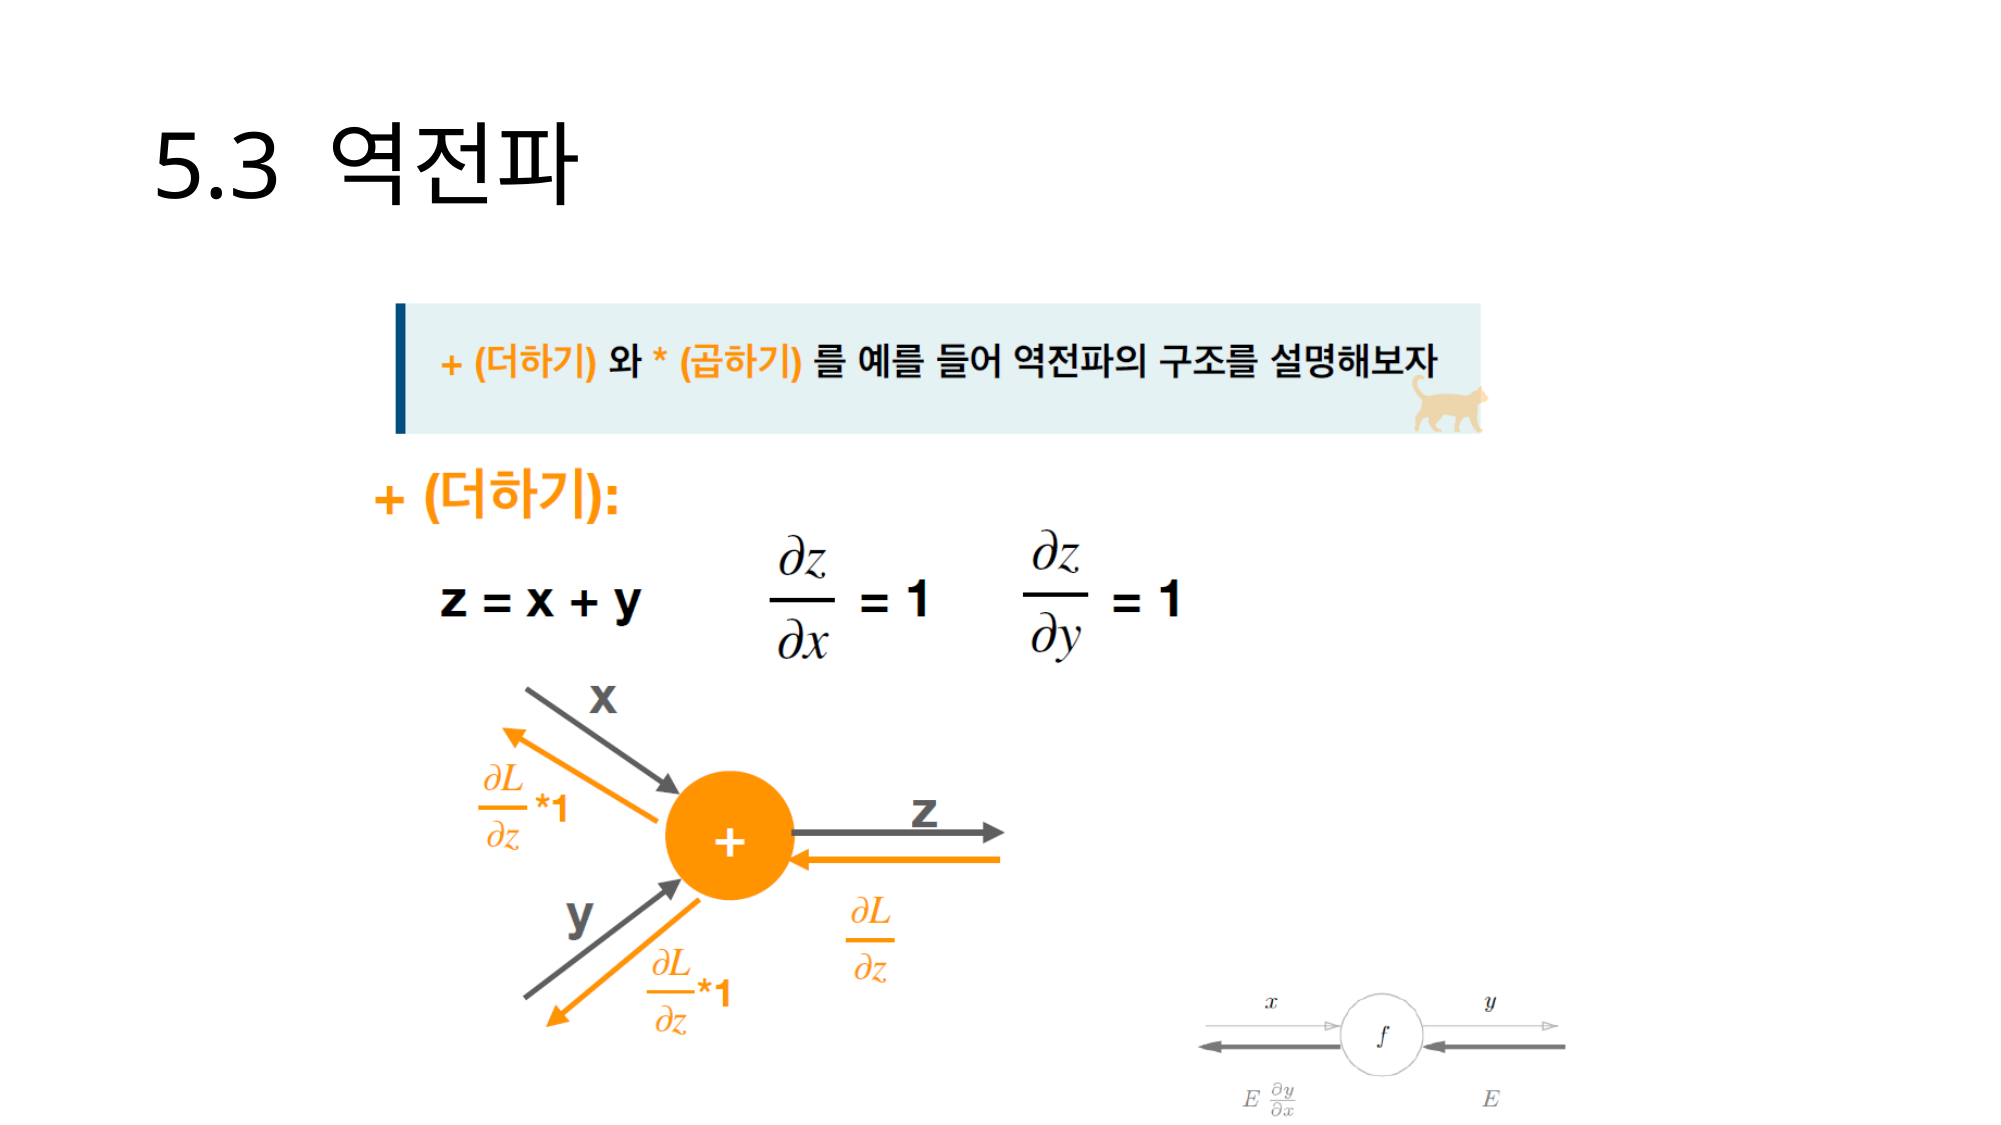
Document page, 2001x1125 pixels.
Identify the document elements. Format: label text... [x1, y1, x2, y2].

title 5.3 역전파 [137, 59, 1863, 278]
picture [362, 210, 1584, 1125]
